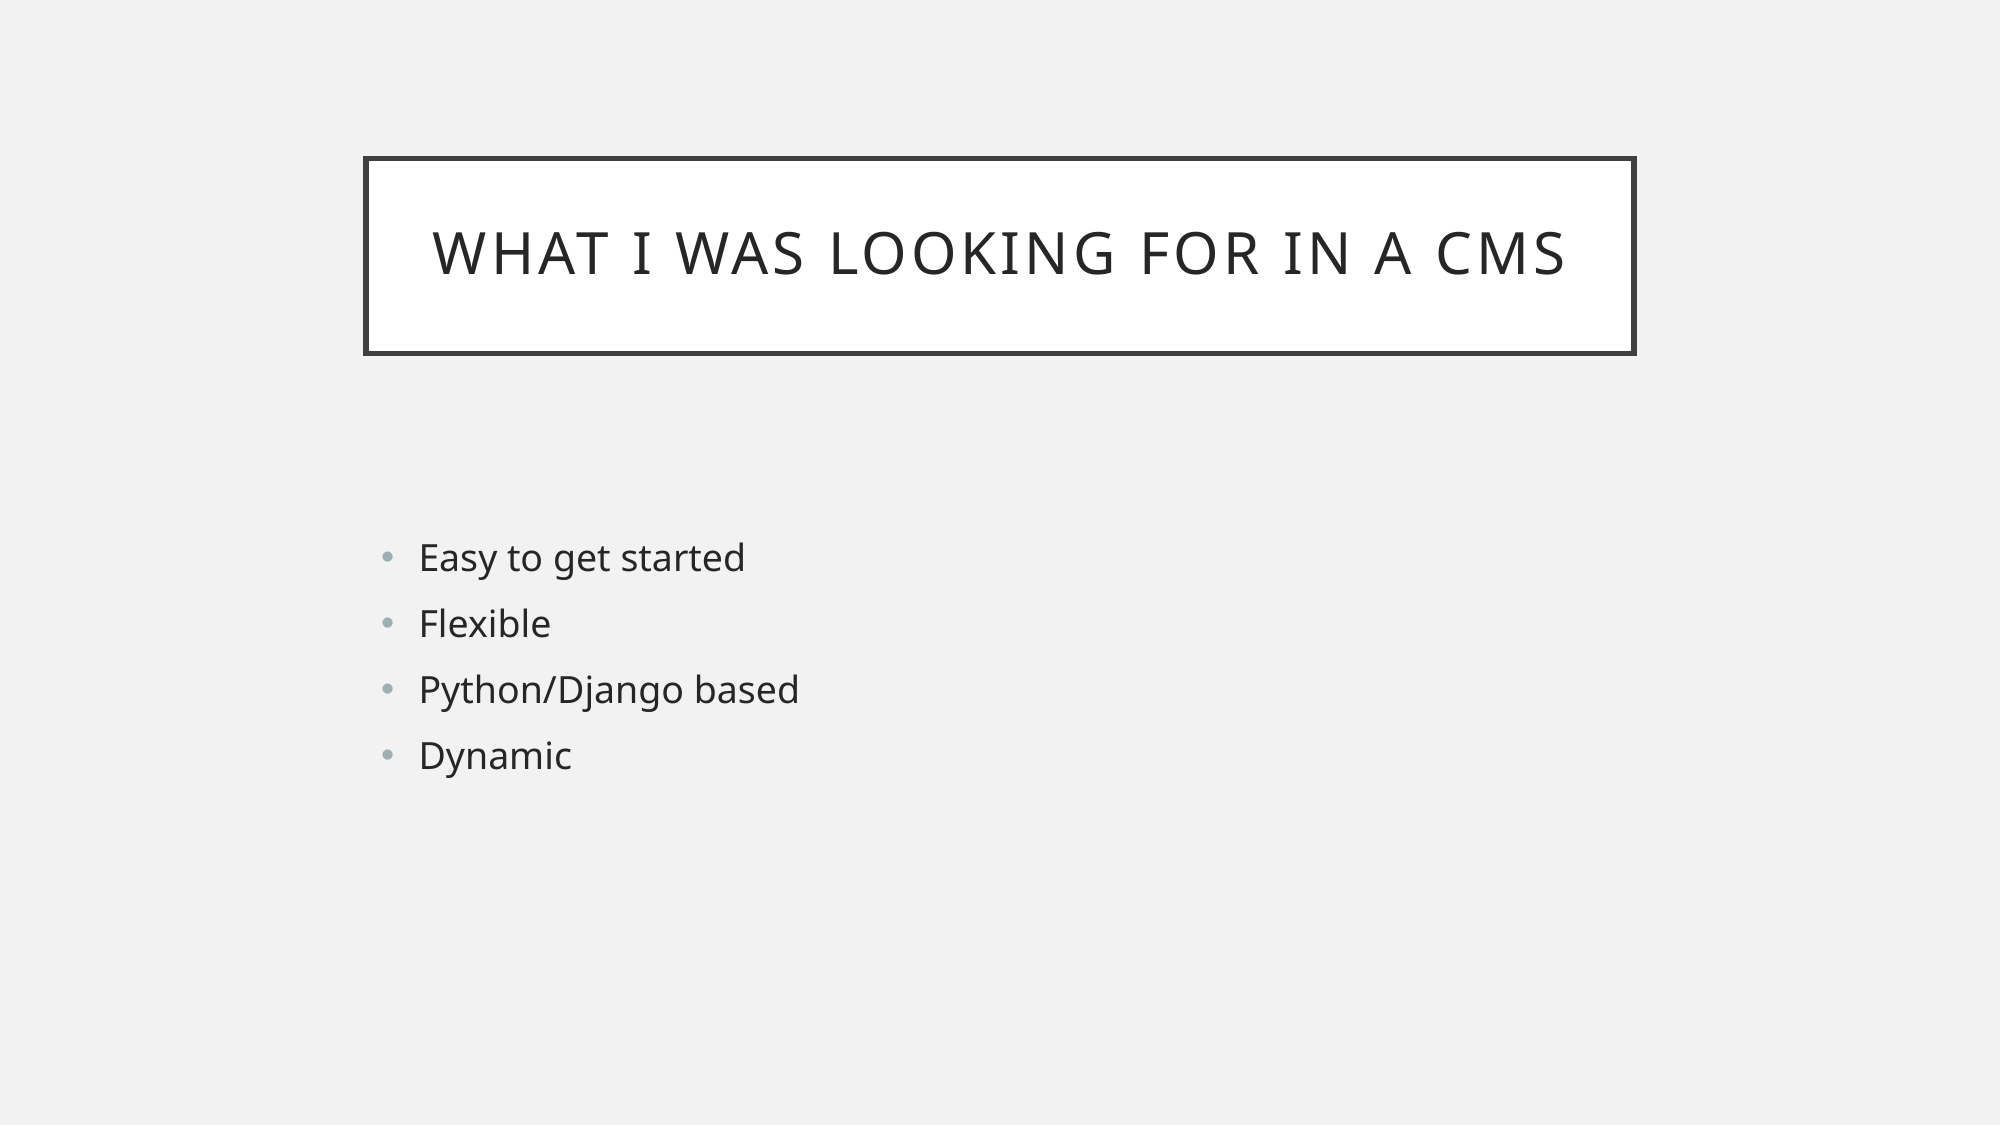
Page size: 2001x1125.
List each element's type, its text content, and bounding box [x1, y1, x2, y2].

title What I was looking for in a cms [363, 156, 1637, 356]
list Easy to get started Flexible Python/Django based Dynamic [366, 526, 1634, 1036]
